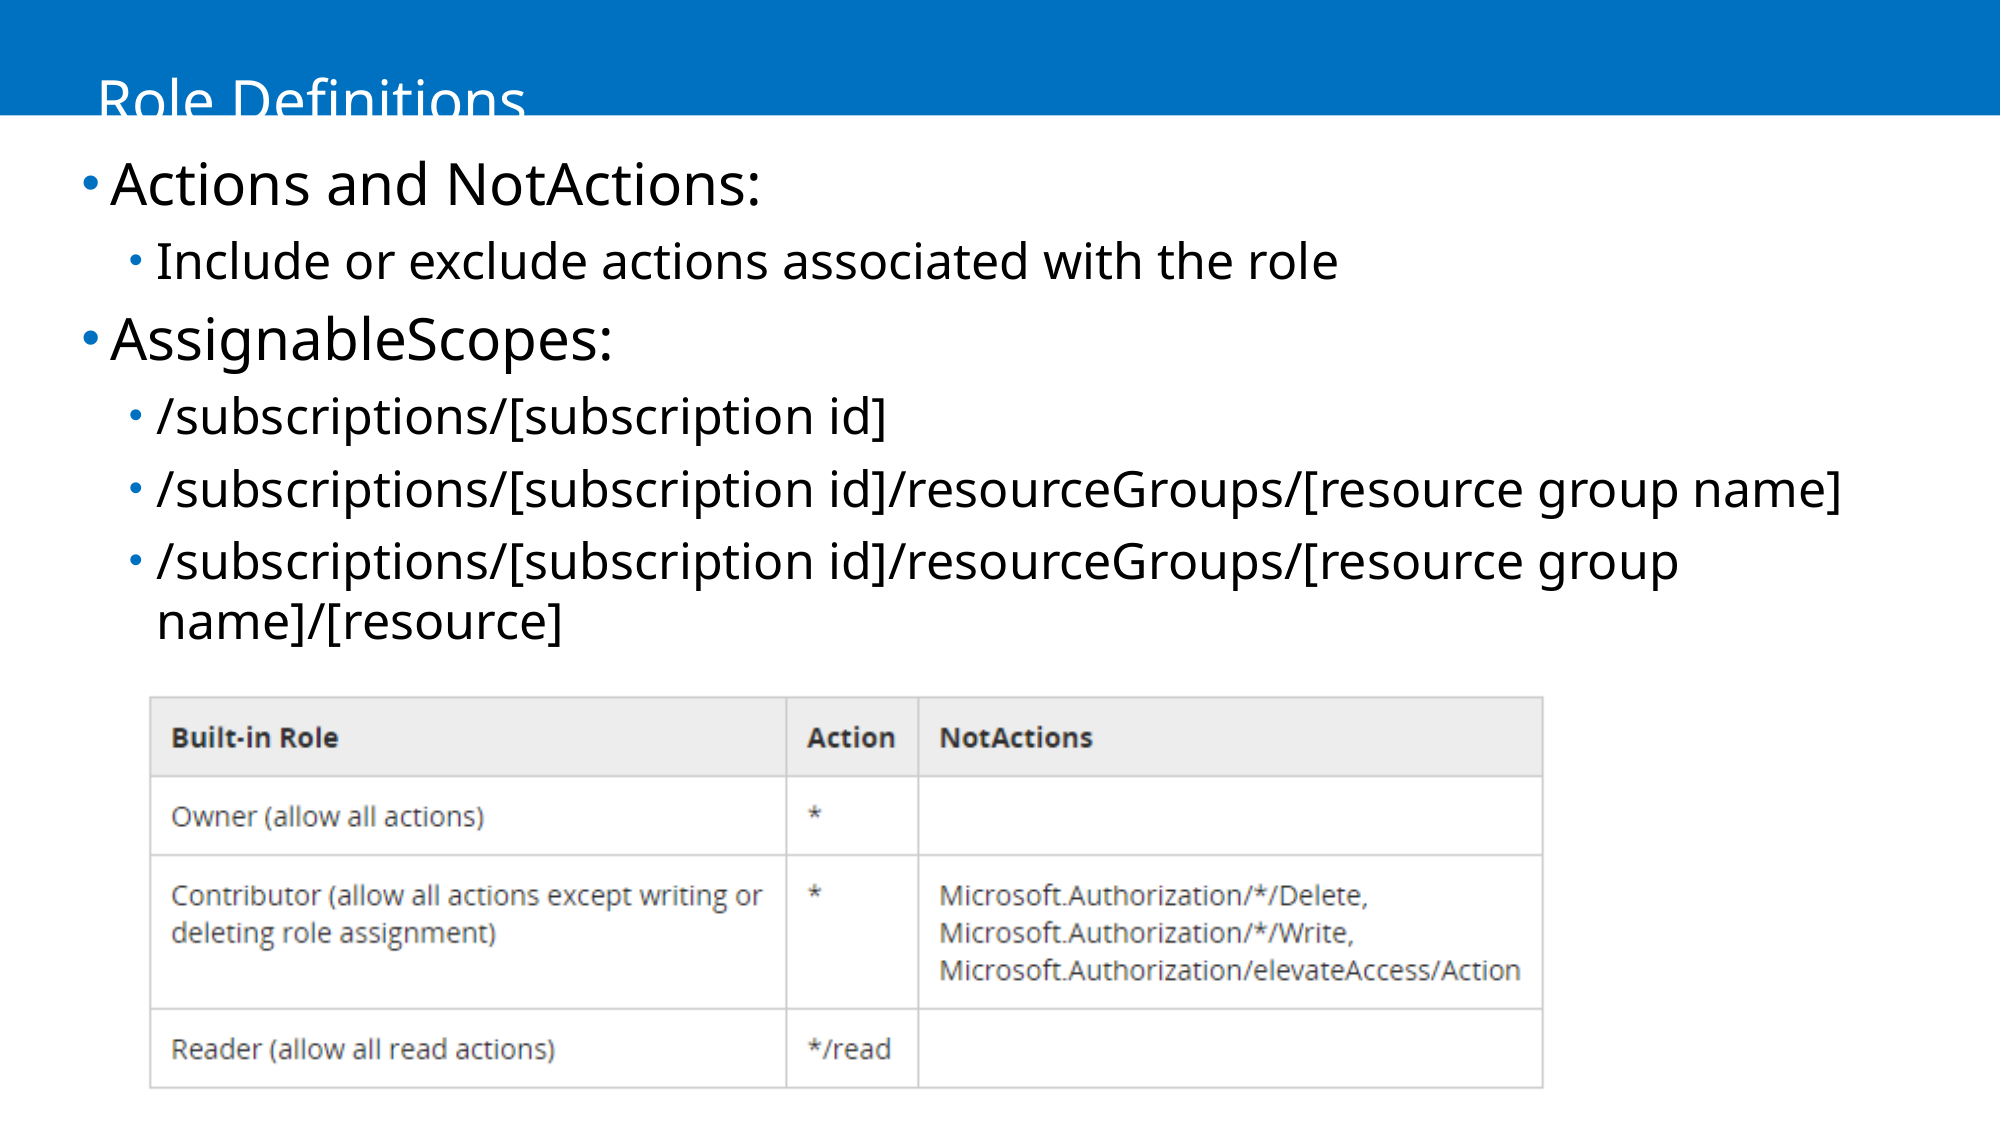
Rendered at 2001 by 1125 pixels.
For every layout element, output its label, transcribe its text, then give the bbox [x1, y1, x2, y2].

list Actions and NotActions: Include or exclude actions associated with the role AssignableScopes: /subscriptions/[subscription id] /subscriptions/[subscription id]/resourceGroups/[resource group name] /subscriptions/[subscription id]/resourceGroups/[resource group name]/[resource] [81, 147, 1890, 606]
picture [132, 683, 1556, 1104]
title Role Definitions [96, 75, 1904, 166]
